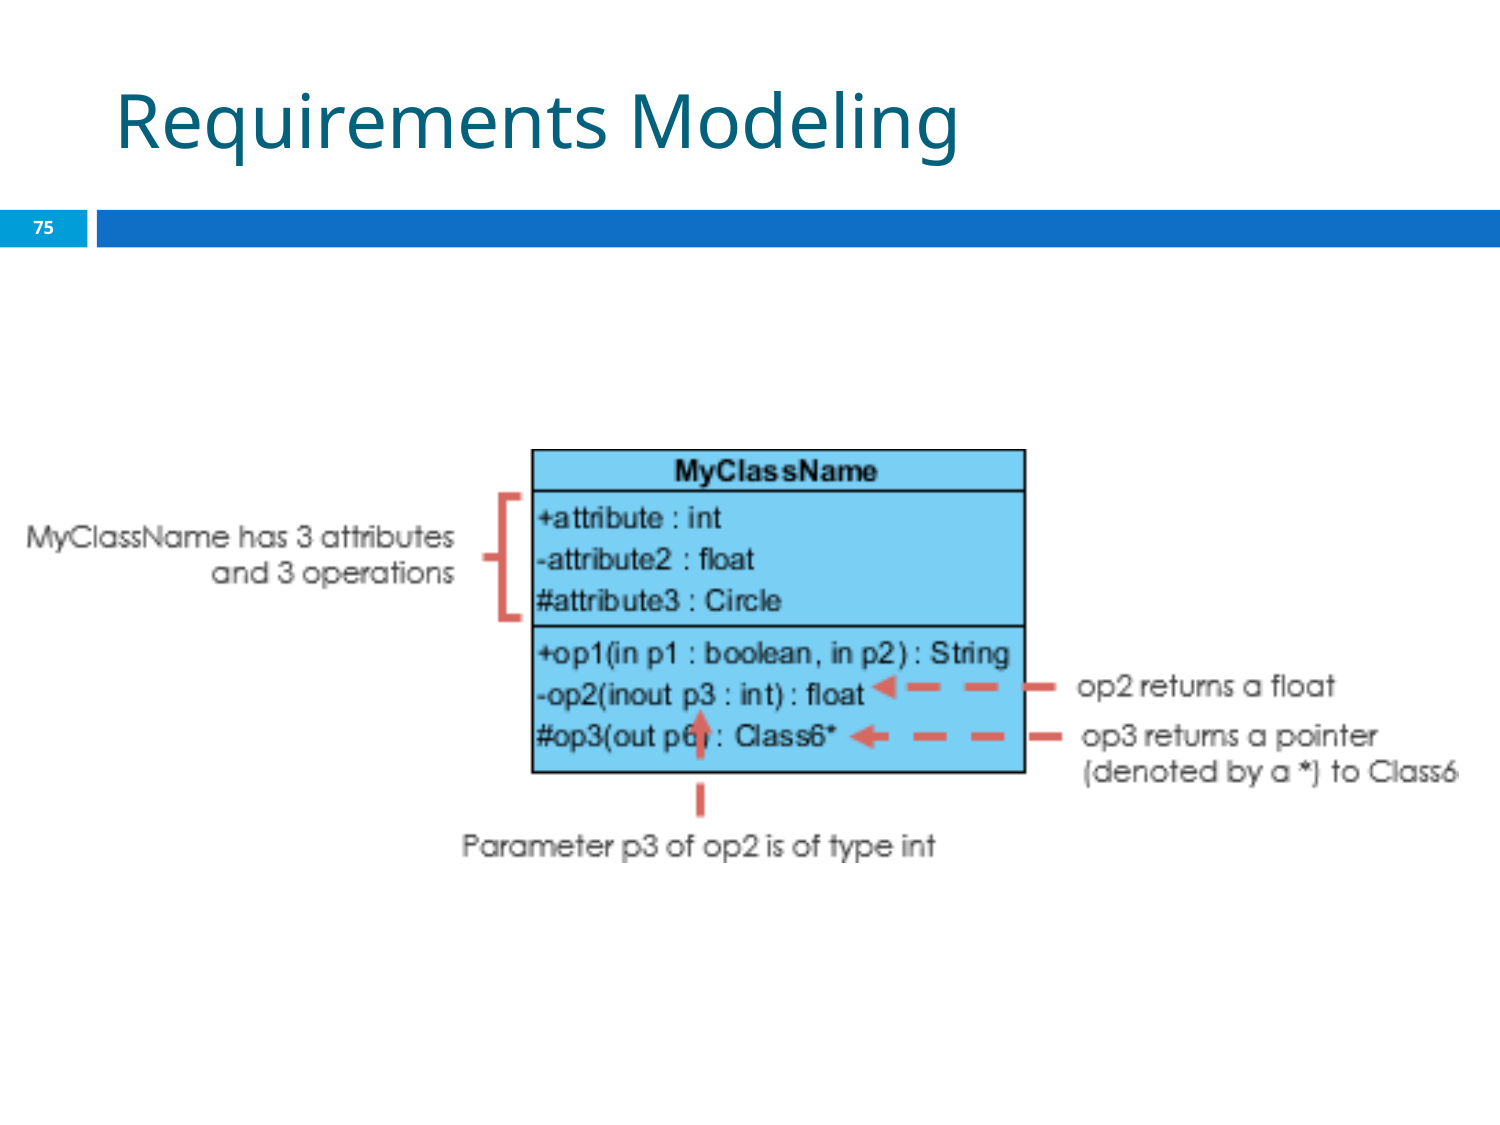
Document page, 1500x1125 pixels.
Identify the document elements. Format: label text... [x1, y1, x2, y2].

slide_number ‹#› [0, 208, 88, 249]
title Requirements Modeling [99, 37, 1438, 200]
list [25, 449, 1460, 863]
